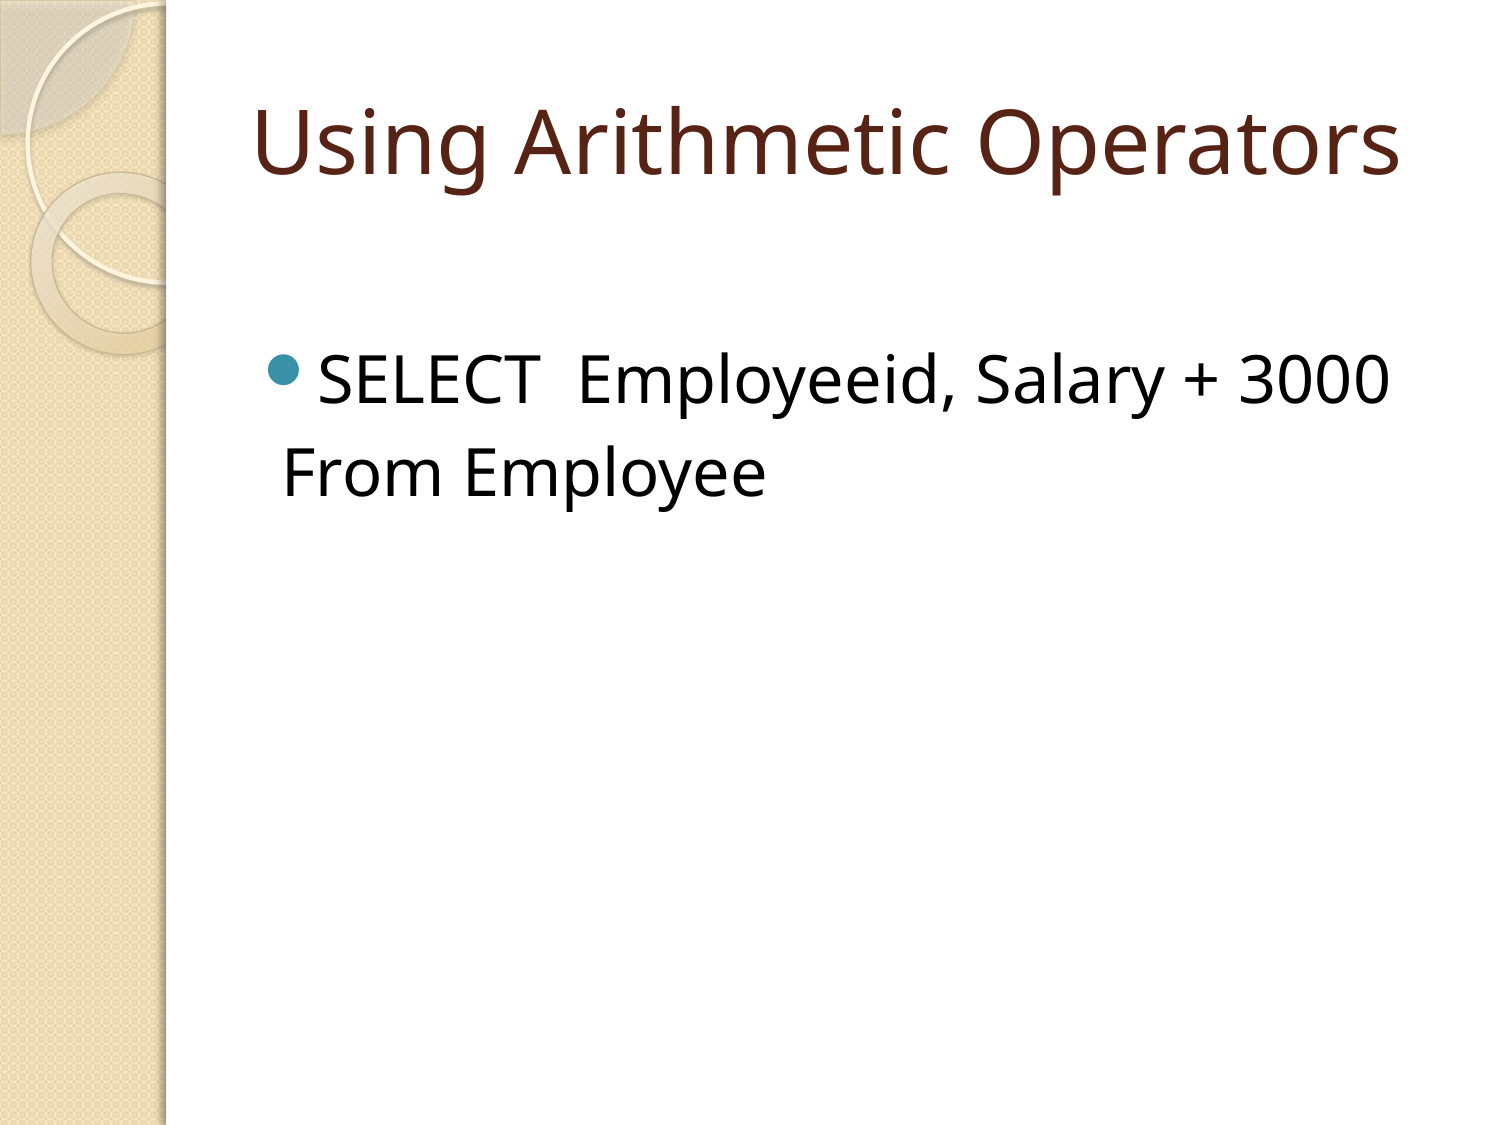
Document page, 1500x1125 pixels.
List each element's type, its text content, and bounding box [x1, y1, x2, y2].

list SELECT Employeeid, Salary + 3000 From Employee [235, 237, 1466, 1025]
title Using Arithmetic Operators [235, 45, 1466, 233]
